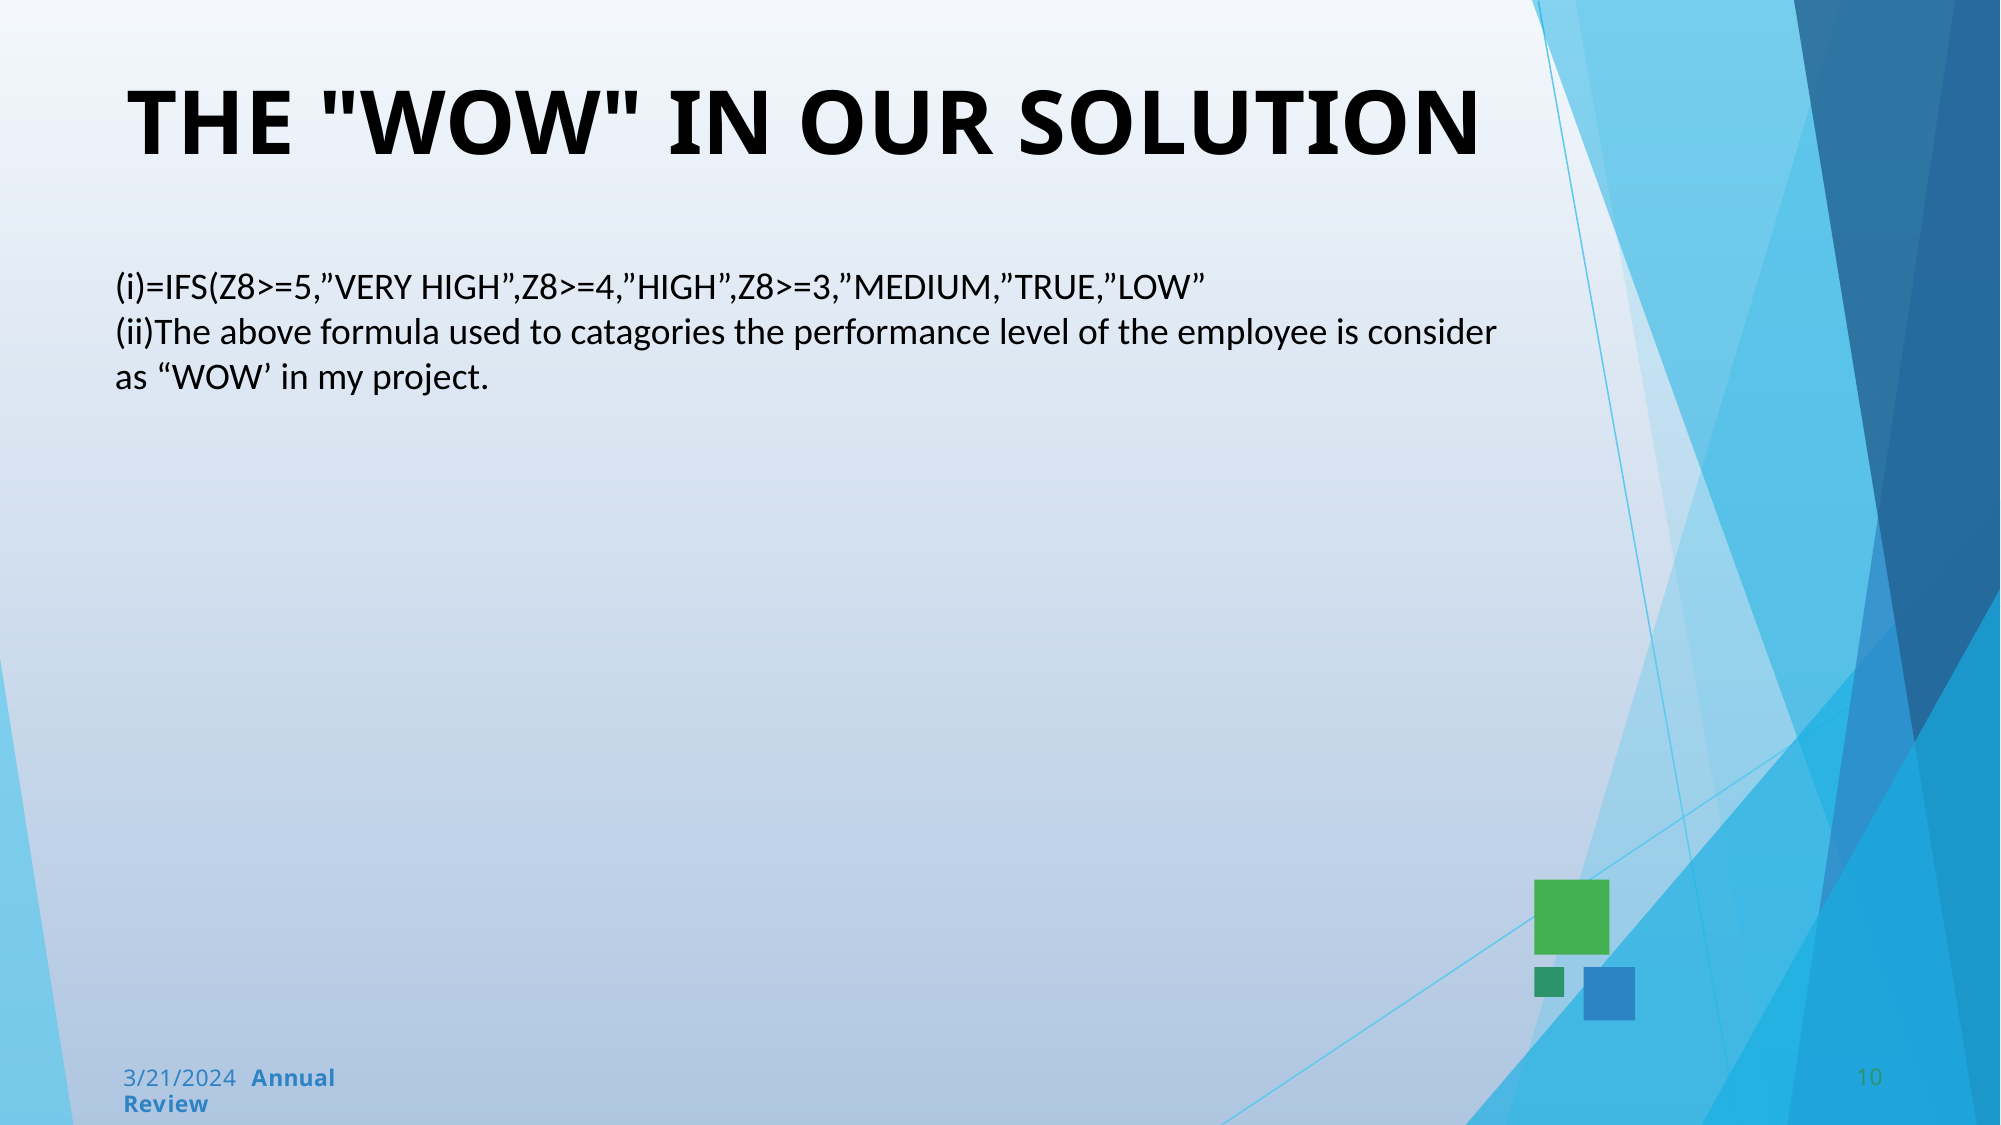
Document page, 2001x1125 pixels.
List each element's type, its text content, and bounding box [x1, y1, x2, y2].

text_box [1534, 879, 1610, 955]
text_box [1583, 967, 1636, 1021]
text_box [1534, 967, 1565, 997]
title THE "WOW" IN OUR SOLUTION [123, 62, 1877, 254]
list (i)=IFS(Z8>=5,”VERY HIGH”,Z8>=4,”HIGH”,Z8>=3,”MEDIUM,”TRUE,”LOW” (ii)The above formula used to catagories the performance level of the employee is consider as “WOW’ in my project. [99, 254, 1901, 438]
text_box [449, 386, 1850, 542]
text_box 3/21/2024 Annual Review [123, 1063, 415, 1118]
text_box 10 [1849, 1061, 1888, 1095]
